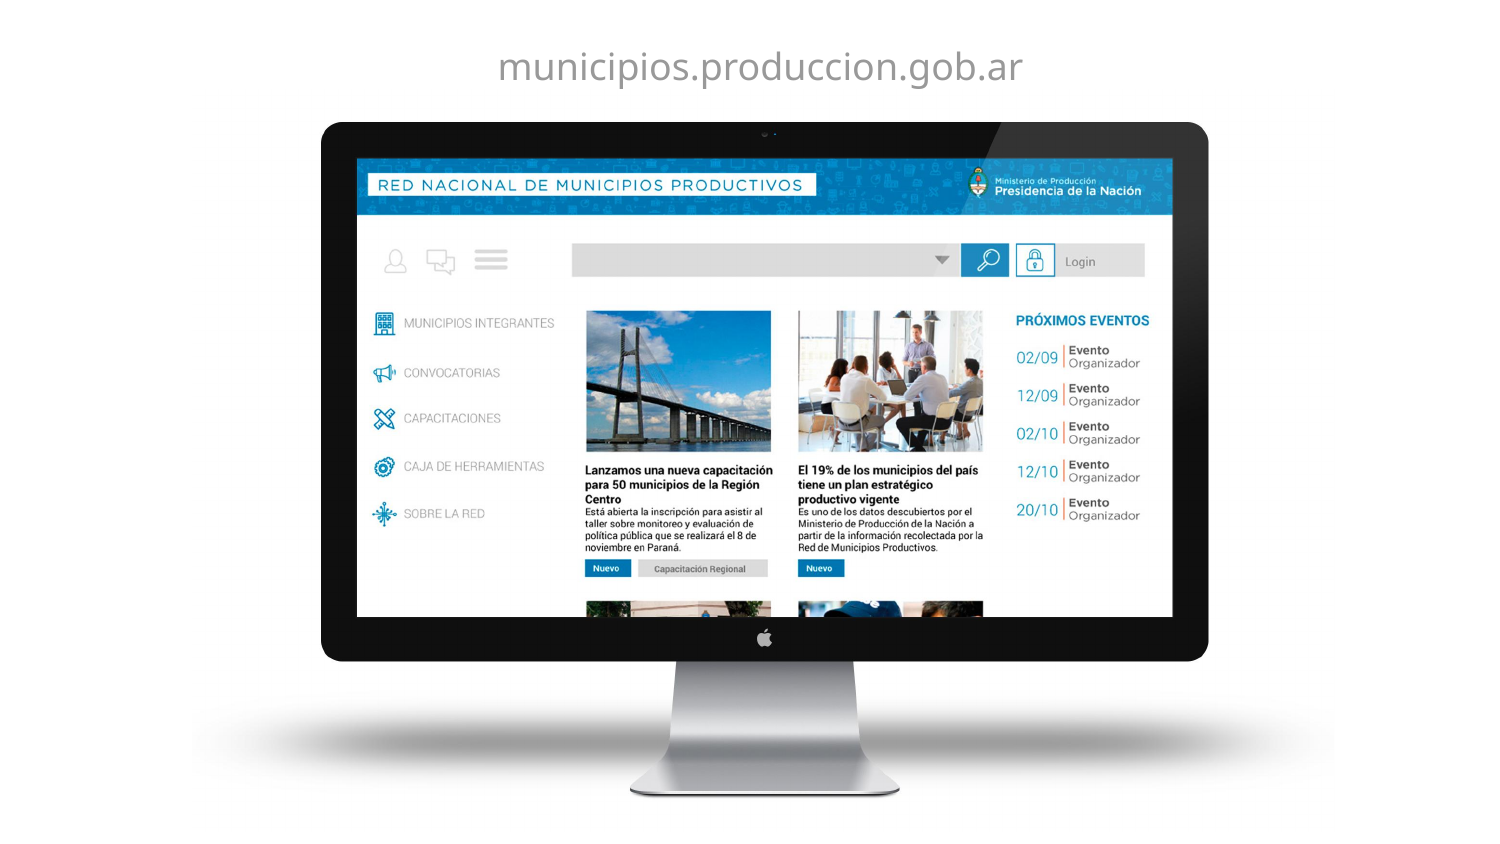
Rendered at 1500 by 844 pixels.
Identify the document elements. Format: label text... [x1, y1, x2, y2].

text_box municipios.produccion.gob.ar [168, 41, 1354, 90]
picture [192, 89, 1335, 832]
